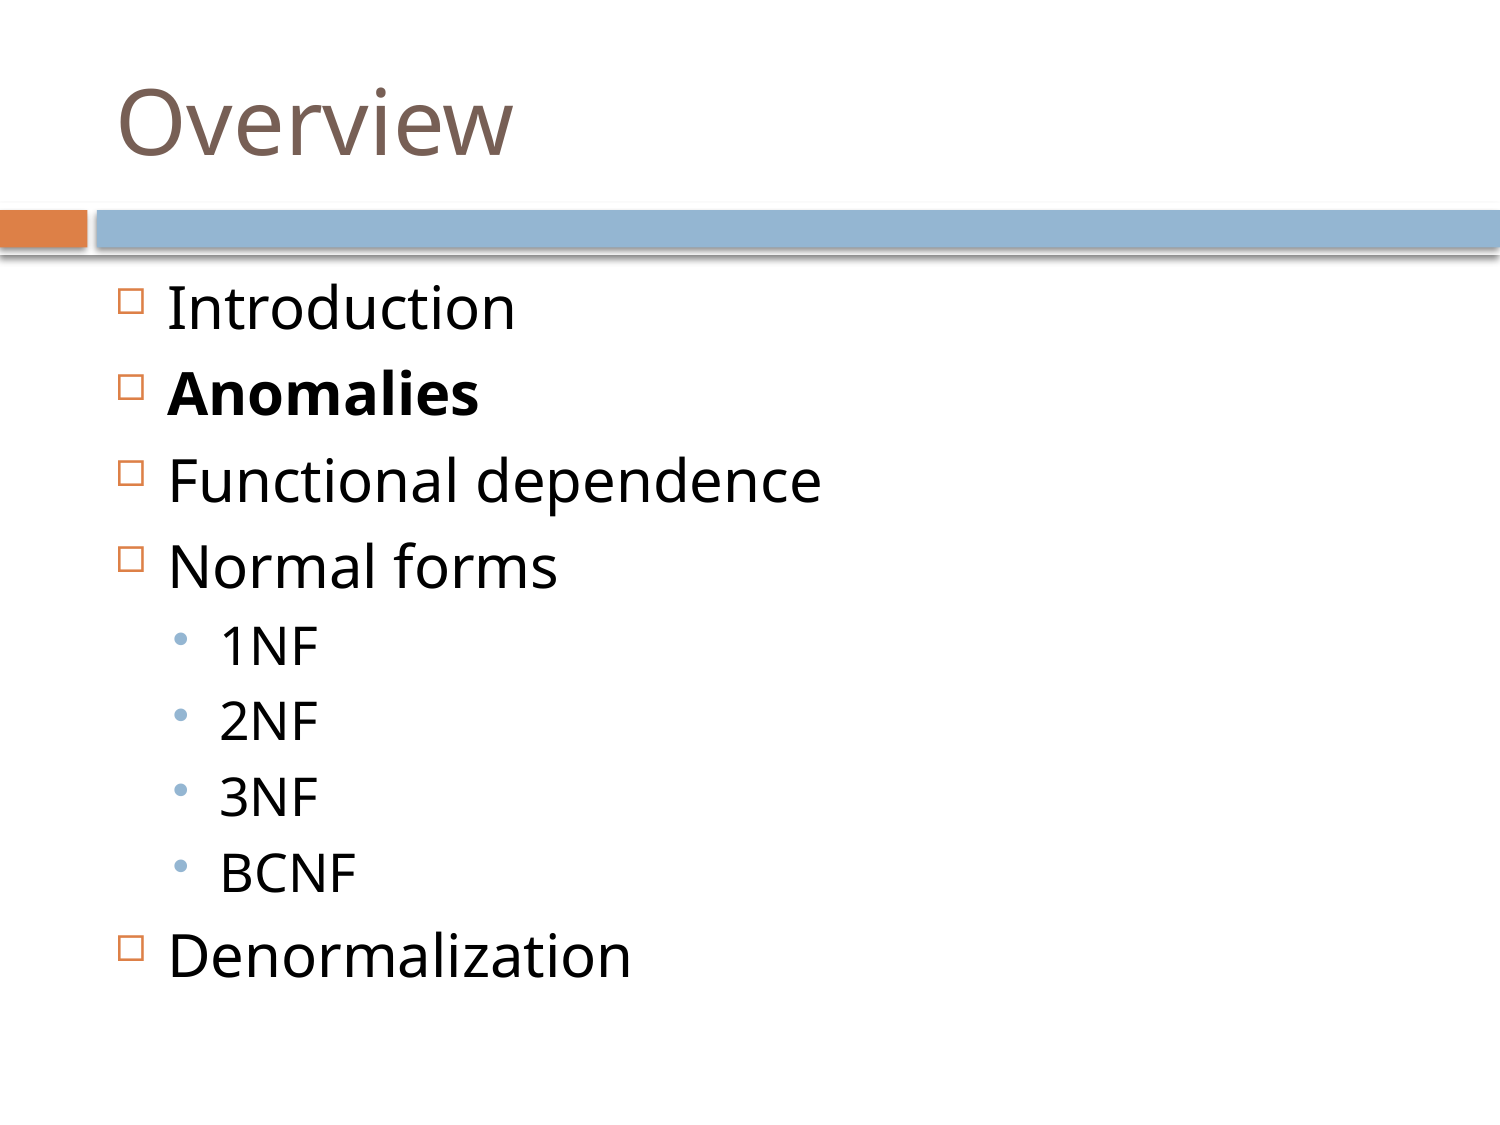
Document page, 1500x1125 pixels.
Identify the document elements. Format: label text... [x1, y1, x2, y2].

list Introduction Anomalies Functional dependence Normal forms 1NF 2NF 3NF BCNF Denormalization [100, 262, 1438, 1000]
title Overview [100, 37, 1438, 200]
